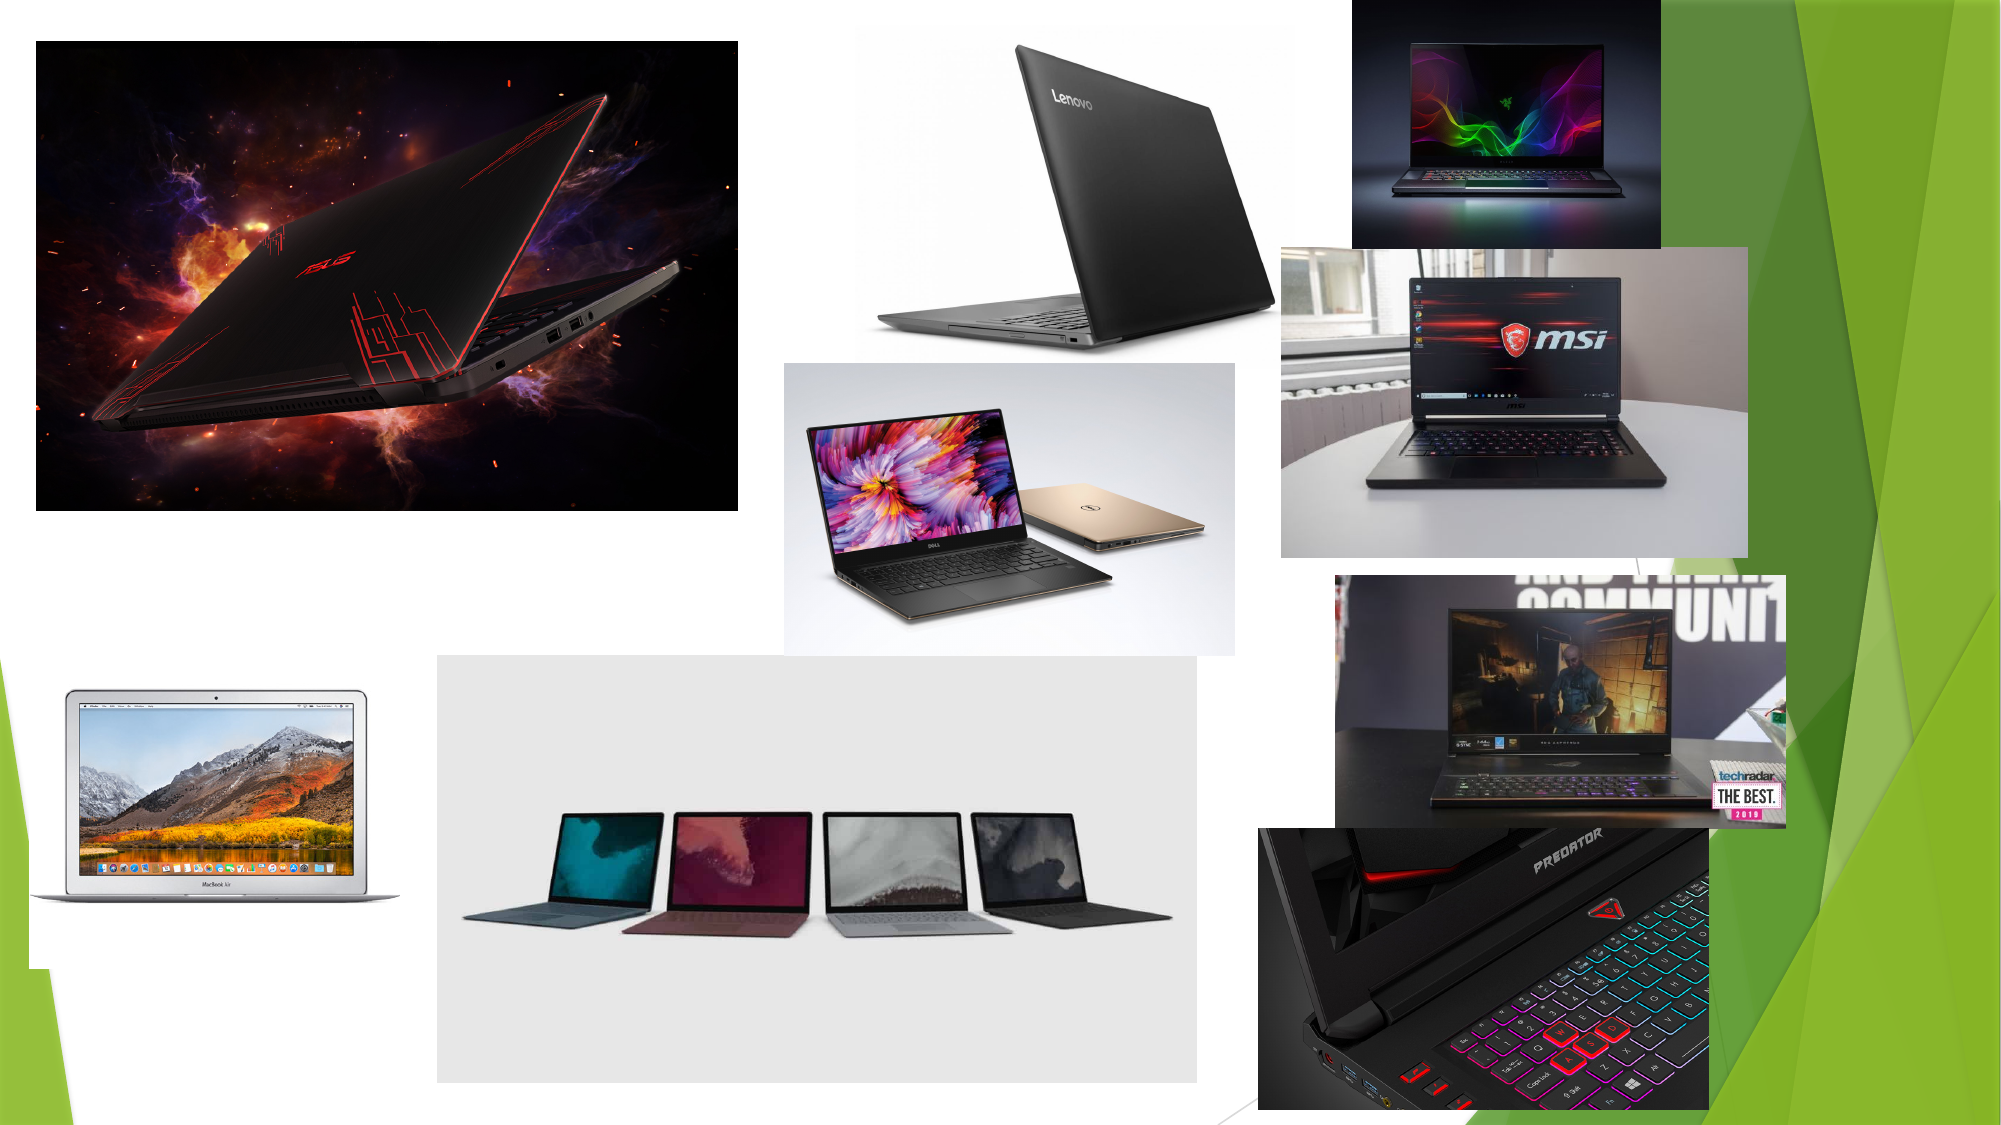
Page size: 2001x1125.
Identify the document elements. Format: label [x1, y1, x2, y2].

picture [36, 41, 739, 512]
picture [437, 0, 1748, 1084]
list [28, 624, 401, 970]
picture [1258, 574, 1786, 1111]
